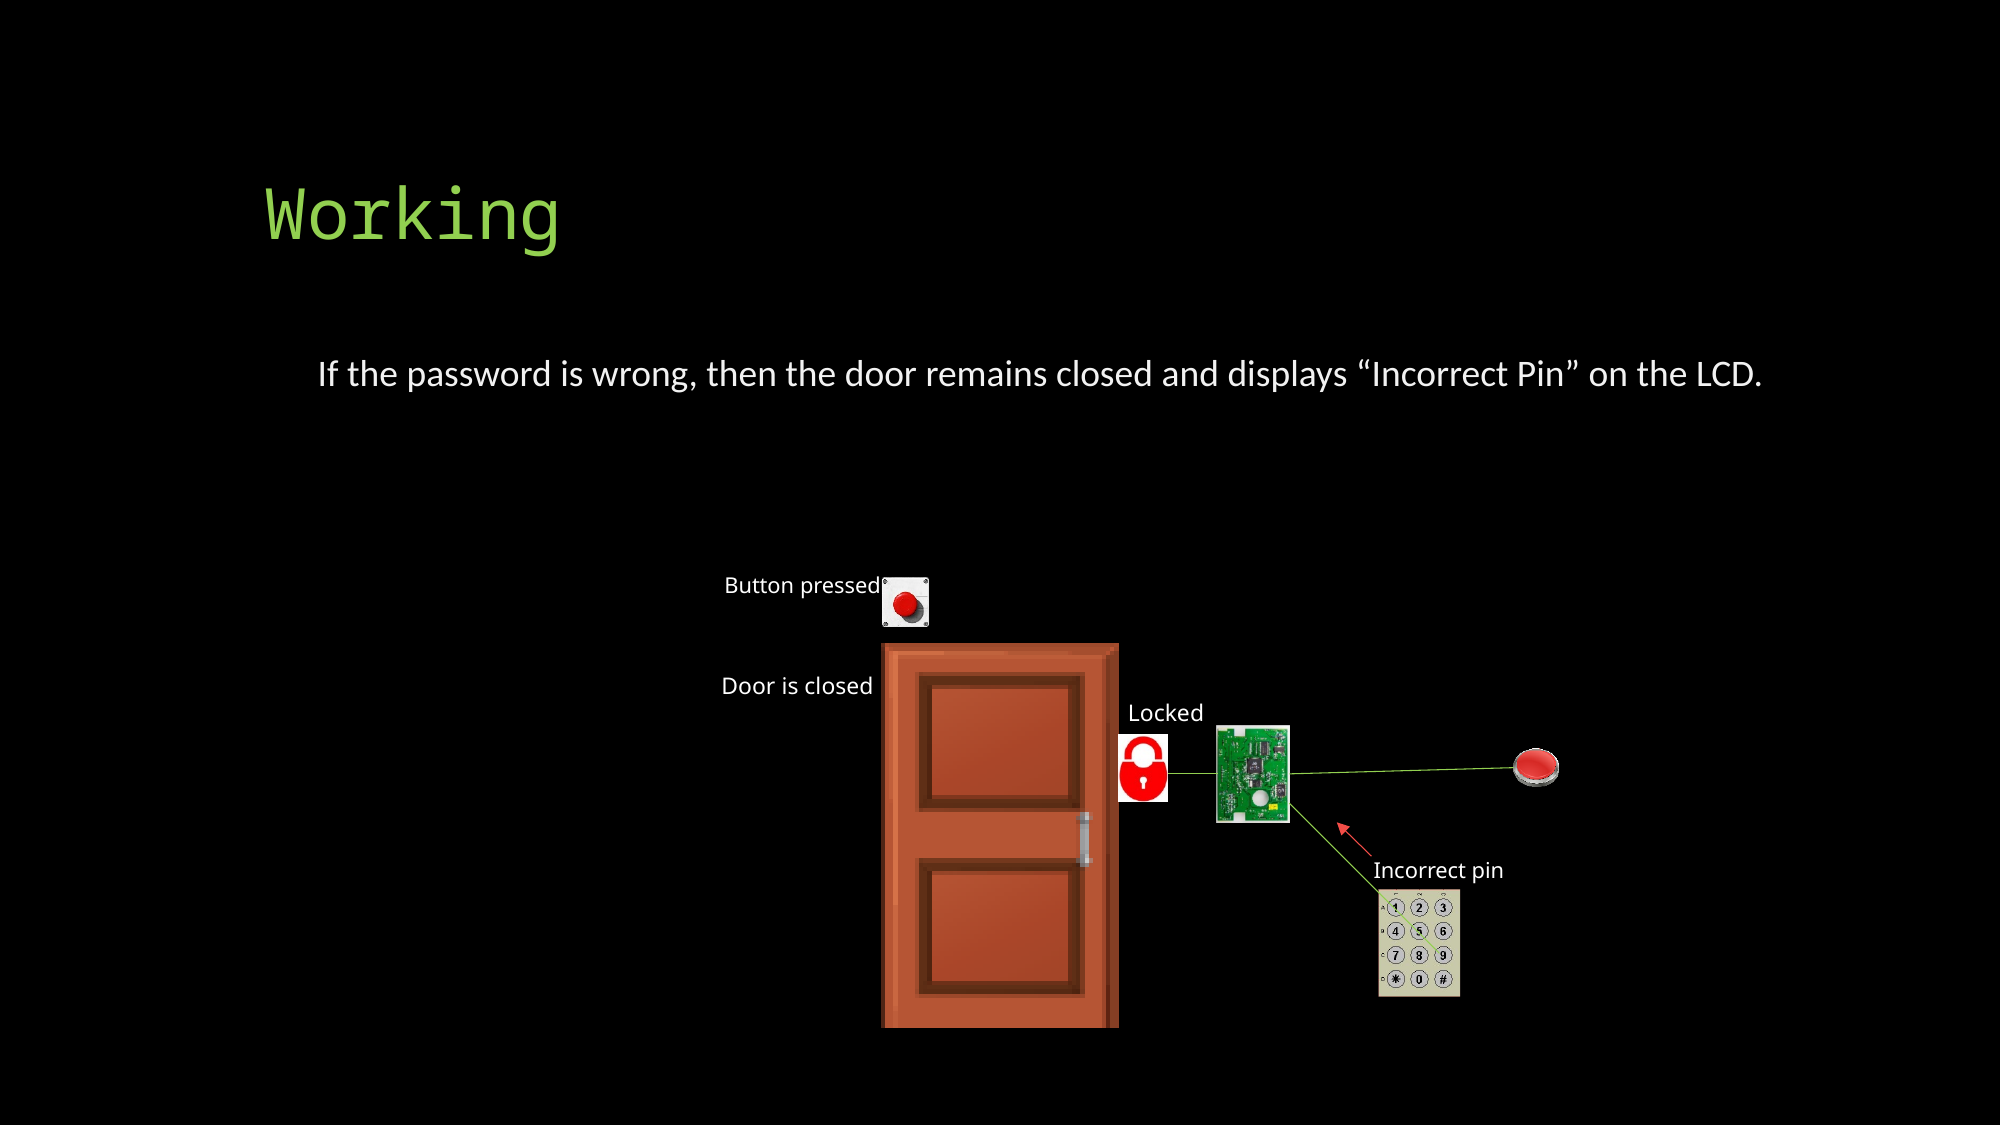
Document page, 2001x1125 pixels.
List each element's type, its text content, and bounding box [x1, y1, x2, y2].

text_box Incorrect pin [1440, 849, 1520, 891]
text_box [1336, 822, 1372, 857]
picture [1378, 889, 1461, 997]
title Working [249, 75, 1750, 263]
picture [881, 643, 1168, 1028]
text_box Button pressed [709, 564, 908, 606]
text_box If the password is wrong, then the door remains closed and displays “Incorrect Pin” on the LCD. [303, 338, 1803, 401]
text_box Door is closed [706, 663, 881, 707]
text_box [1289, 803, 1440, 954]
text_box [1289, 767, 1514, 774]
picture [881, 577, 930, 627]
text_box Locked [1119, 691, 1220, 734]
picture [1204, 726, 1302, 823]
picture [1513, 748, 1559, 787]
